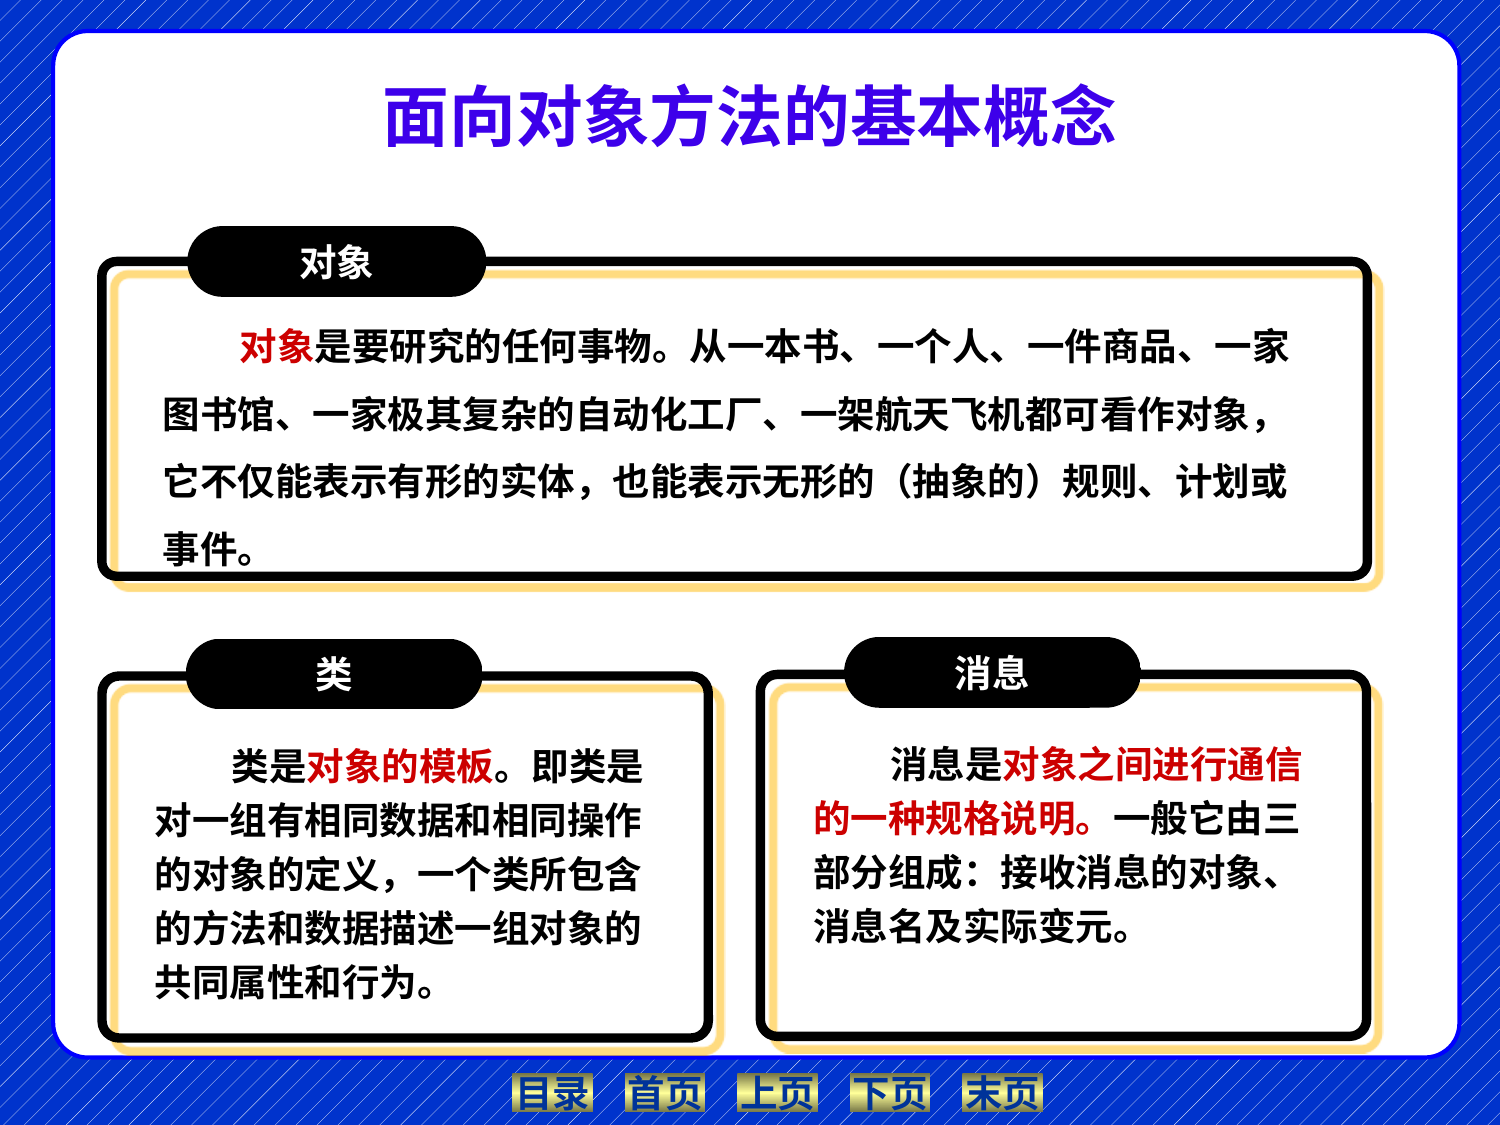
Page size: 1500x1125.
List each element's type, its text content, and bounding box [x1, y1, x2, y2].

text_box [102, 676, 709, 1039]
text_box [1316, 964, 1436, 1071]
text_box m [116, 690, 716, 1047]
title 面向对象方法的基本概念 [74, 37, 1426, 163]
text_box 对象 [187, 226, 487, 297]
text_box [101, 261, 1368, 577]
text_box m [775, 1037, 1316, 1045]
text_box 消息 [844, 636, 1142, 708]
text_box m [1367, 688, 1374, 964]
text_box m [116, 275, 1375, 583]
text_box 类 [185, 638, 483, 710]
text_box [760, 674, 1367, 1037]
